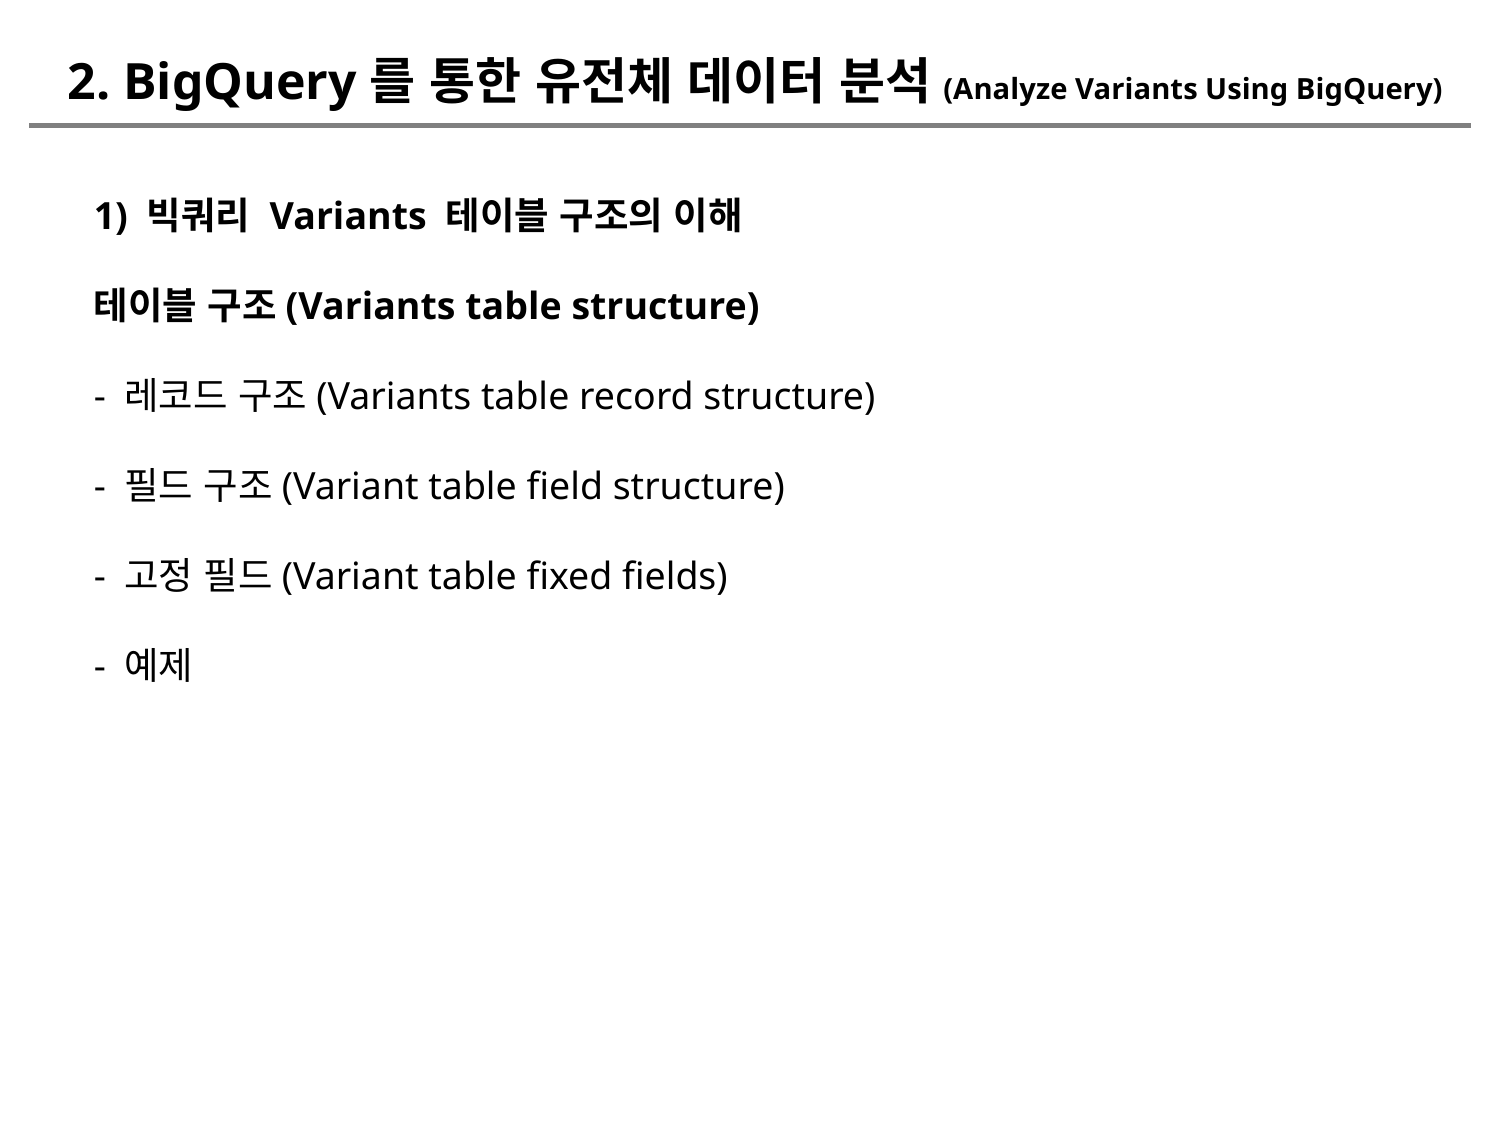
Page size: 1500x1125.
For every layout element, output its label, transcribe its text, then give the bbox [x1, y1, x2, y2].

text_box 2. BigQuery를 통한 유전체 데이터 분석(Analyze Variants Using BigQuery) [53, 42, 1466, 118]
text_box 1) 빅쿼리 Variants 테이블 구조의 이해 테이블 구조(Variants table structure) - 레코드 구조(Variants table record structure) - 필드 구조(Variant table field structure) - 고정 필드(Variant table fixed fields) - 예제 [78, 184, 1355, 740]
